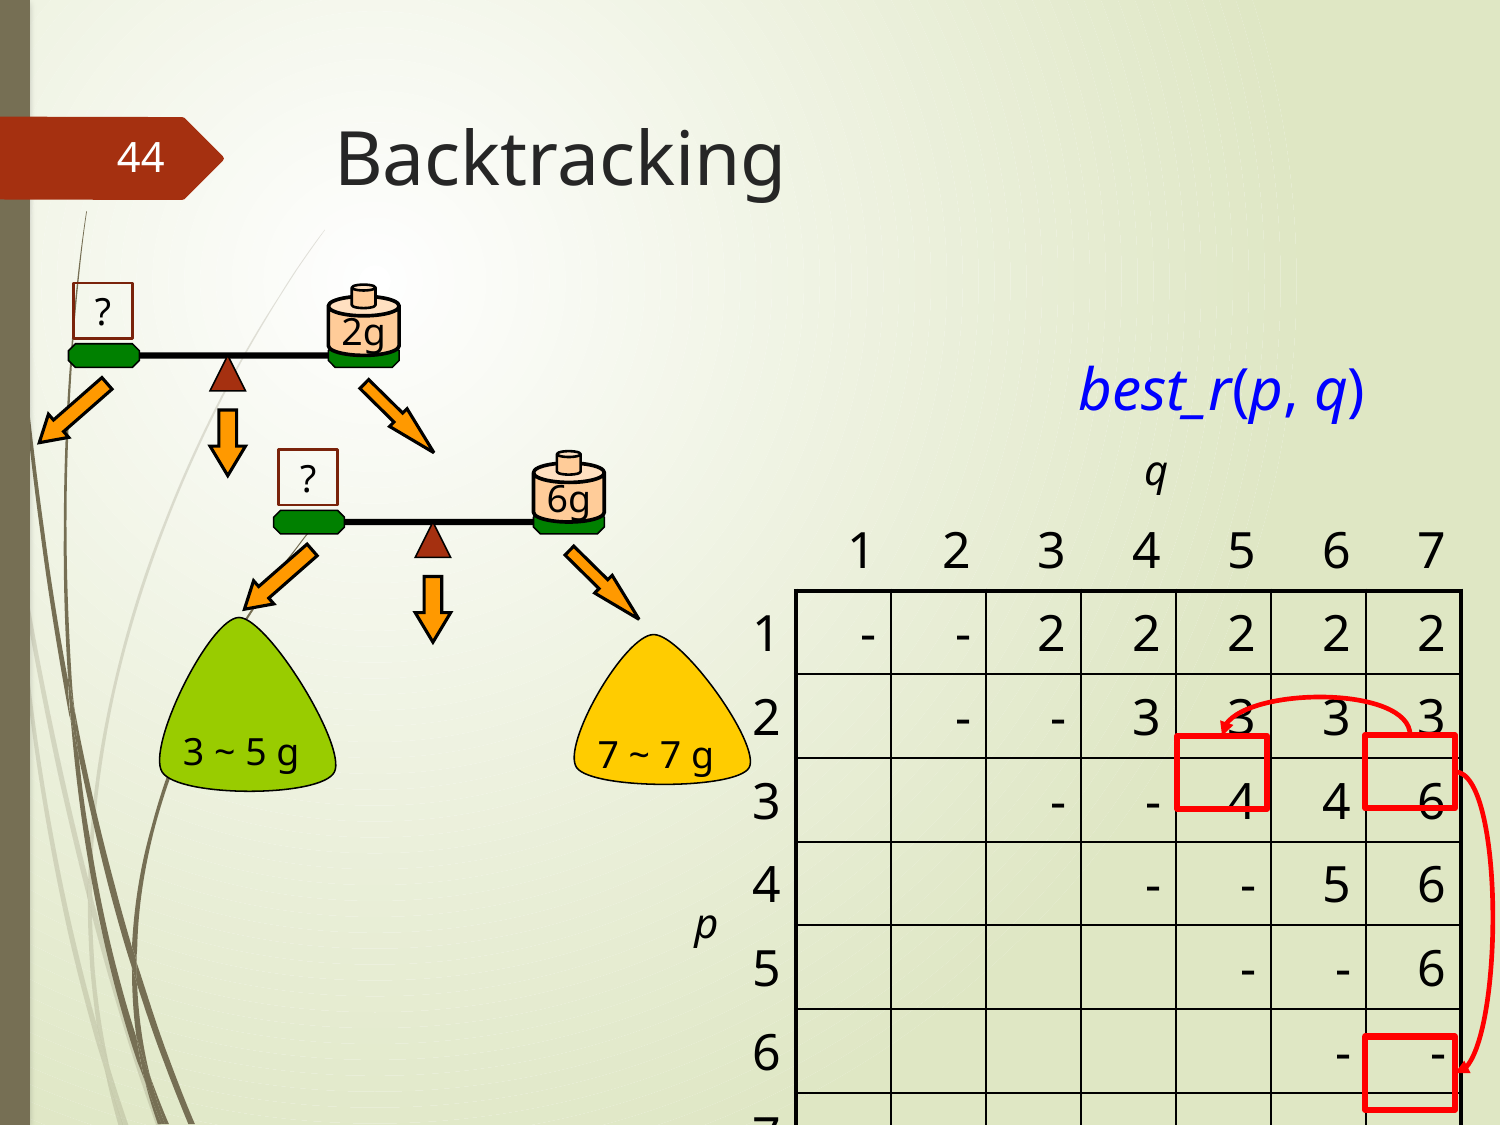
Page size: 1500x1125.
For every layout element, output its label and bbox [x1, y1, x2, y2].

table_cell [1272, 675, 1315, 700]
table_cell [1317, 675, 1365, 700]
table_cell [892, 593, 985, 673]
table_cell [1367, 707, 1407, 734]
table_cell [1082, 843, 1175, 924]
table_cell [987, 843, 1080, 924]
table_cell [987, 593, 1080, 673]
title [319, 102, 1400, 313]
table_cell [798, 1010, 890, 1092]
table_cell [1082, 926, 1175, 1008]
text_box [560, 634, 762, 791]
table_cell [798, 593, 890, 673]
table_cell [1082, 675, 1175, 757]
table_cell [987, 759, 1080, 841]
table_cell [987, 1010, 1080, 1092]
table_cell [1225, 707, 1270, 757]
table_cell [1367, 1010, 1454, 1035]
table_cell [892, 1094, 985, 1125]
table_cell [1177, 843, 1270, 924]
table_cell [1367, 675, 1459, 757]
table_cell [1367, 810, 1454, 841]
text_box [1364, 734, 1458, 1111]
table_cell [1082, 593, 1175, 673]
table_cell [1082, 1010, 1175, 1092]
table_cell [1367, 843, 1454, 924]
text_box [1063, 345, 1381, 430]
table_cell [1367, 926, 1454, 1008]
text_box [679, 889, 734, 955]
table_cell [987, 675, 1080, 757]
table_cell [1272, 843, 1365, 924]
table_cell [1177, 675, 1270, 735]
table_cell [1272, 926, 1365, 1008]
table_cell [1272, 1010, 1365, 1092]
table_cell [892, 675, 985, 757]
text_box [244, 450, 640, 620]
table_cell [892, 843, 985, 924]
text_box [210, 410, 246, 476]
table_cell [892, 1010, 985, 1092]
text_box [145, 617, 348, 798]
table_cell [1177, 1094, 1270, 1125]
table_cell [1177, 926, 1270, 1008]
table_cell [798, 759, 890, 841]
table_cell [1317, 702, 1365, 757]
table_cell [987, 926, 1080, 1008]
table_cell [798, 843, 890, 924]
text_box [277, 448, 339, 506]
text_box [39, 284, 434, 453]
table_cell [798, 926, 890, 1008]
text_box [72, 282, 134, 340]
table_cell [798, 675, 890, 757]
table_cell [1177, 759, 1270, 841]
text_box [1176, 735, 1268, 810]
table_cell [798, 1094, 890, 1125]
text_box [1129, 436, 1184, 501]
table_cell [1177, 1010, 1270, 1092]
slide_number [83, 129, 180, 190]
table_cell [1177, 593, 1270, 673]
table_cell [1082, 1094, 1175, 1125]
table_cell [1082, 759, 1175, 841]
table_cell [1272, 759, 1365, 841]
table_cell [701, 591, 794, 1125]
table_cell [892, 926, 985, 1008]
table_cell [1272, 593, 1365, 673]
text_box [415, 576, 451, 643]
table_cell [987, 1094, 1080, 1125]
table_cell [892, 759, 985, 841]
table_cell [1367, 593, 1459, 673]
table_cell [1272, 1094, 1365, 1125]
table_header [701, 507, 1461, 591]
table_cell [1272, 702, 1315, 757]
table_cell [1367, 1094, 1459, 1125]
